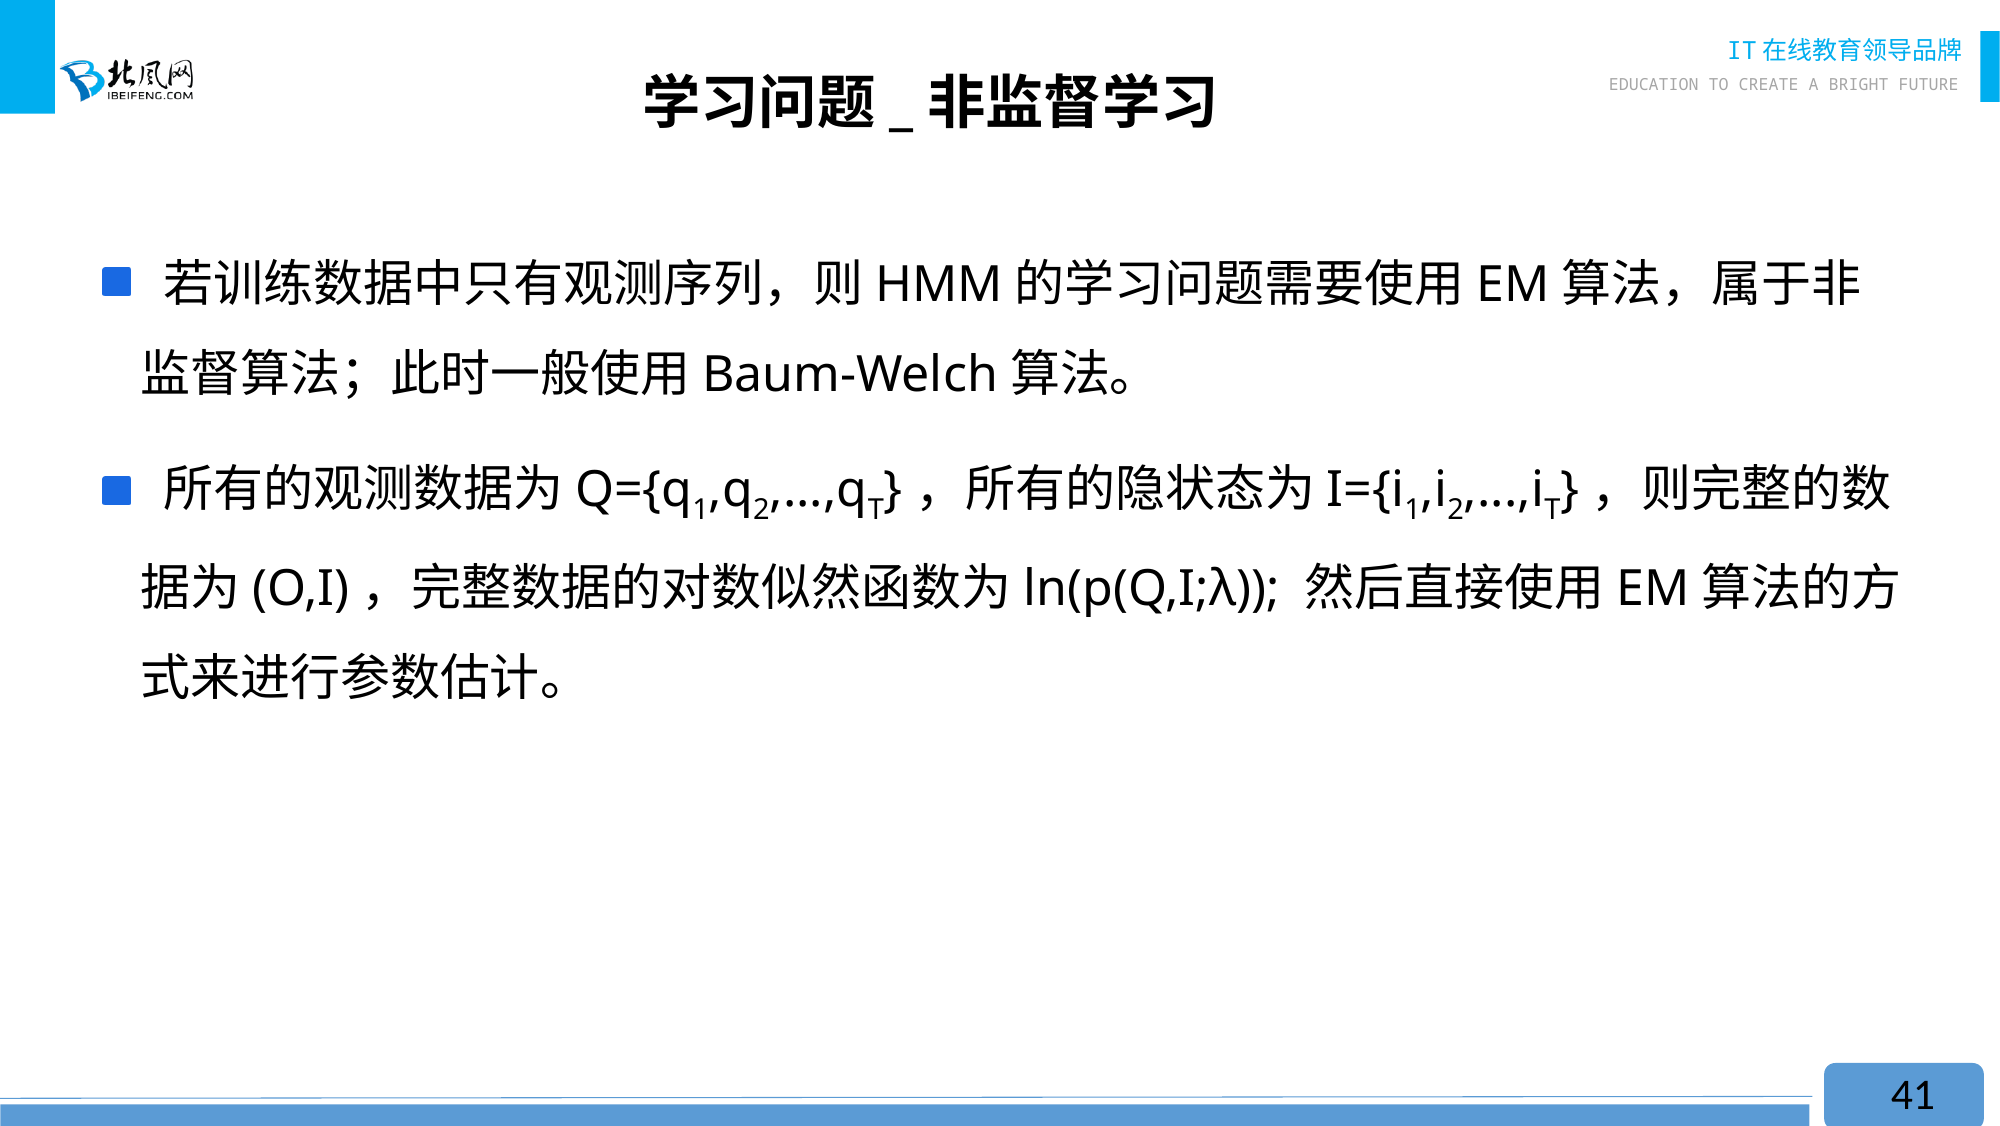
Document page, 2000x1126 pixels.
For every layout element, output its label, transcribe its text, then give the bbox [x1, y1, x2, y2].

picture [102, 476, 131, 505]
picture [102, 267, 131, 296]
title 学习问题_非监督学习 [255, 42, 1606, 167]
picture [56, 54, 198, 103]
list 若训练数据中只有观测序列，则HMM的学习问题需要使用EM算法，属于非监督算法；此时一般使用Baum-Welch算法。 所有的观测数据为Q={q1,q2,...,qT}，所有的隐状态为I={i1,i2,...,iT}，则完整的数据为(O,I)，完整数据的对数似然函数为ln(p(Q,I;λ)); 然后直接使用EM算法的方式来进行参数估计。 [87, 214, 1922, 1028]
